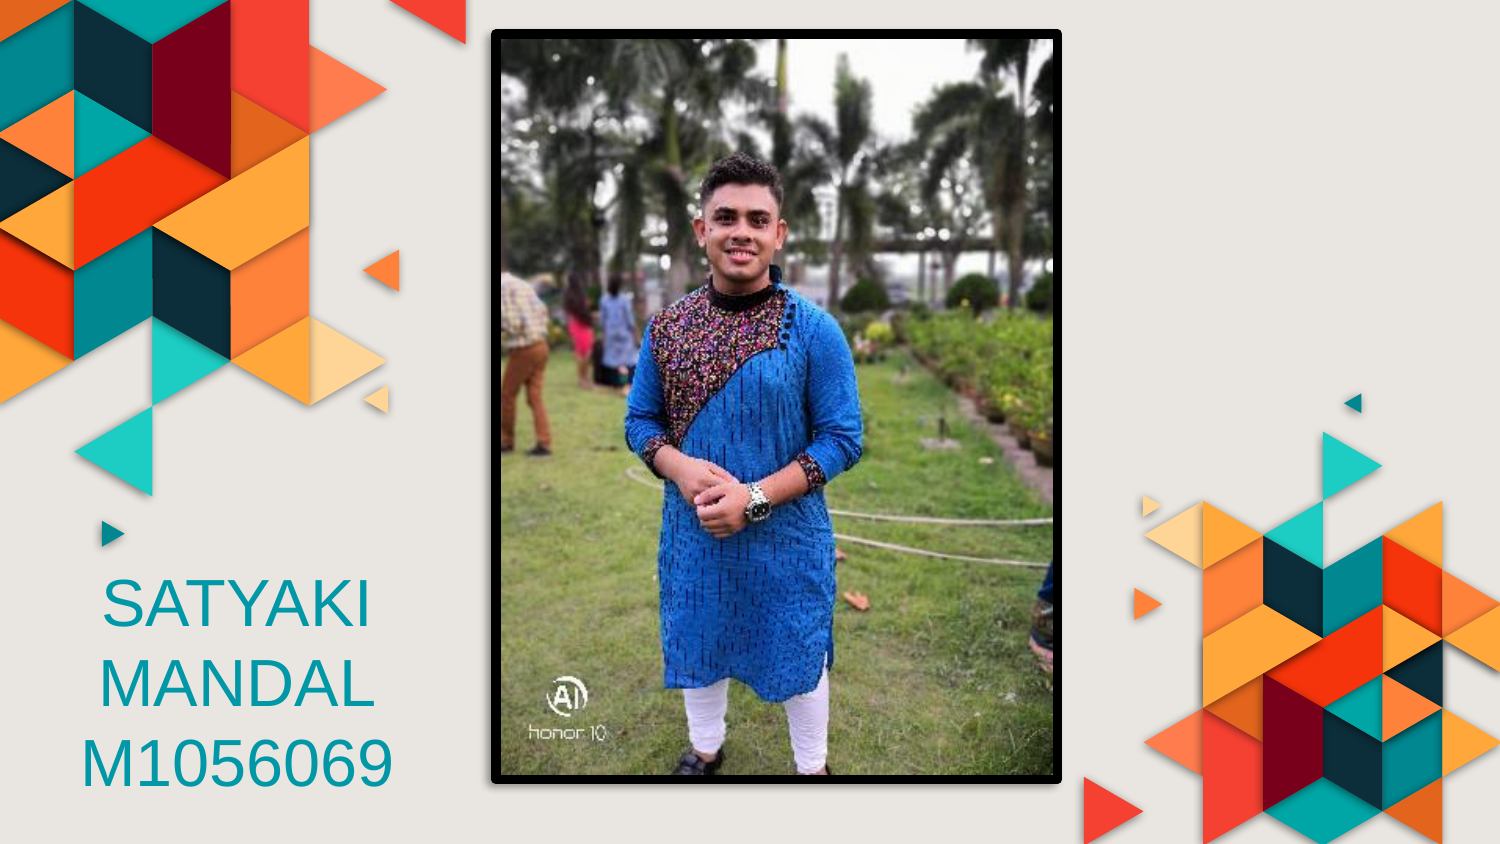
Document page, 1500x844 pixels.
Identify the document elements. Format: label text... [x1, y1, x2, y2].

picture [500, 38, 1053, 775]
text_box SATYAKI MANDAL M1056069 [12, 552, 462, 807]
